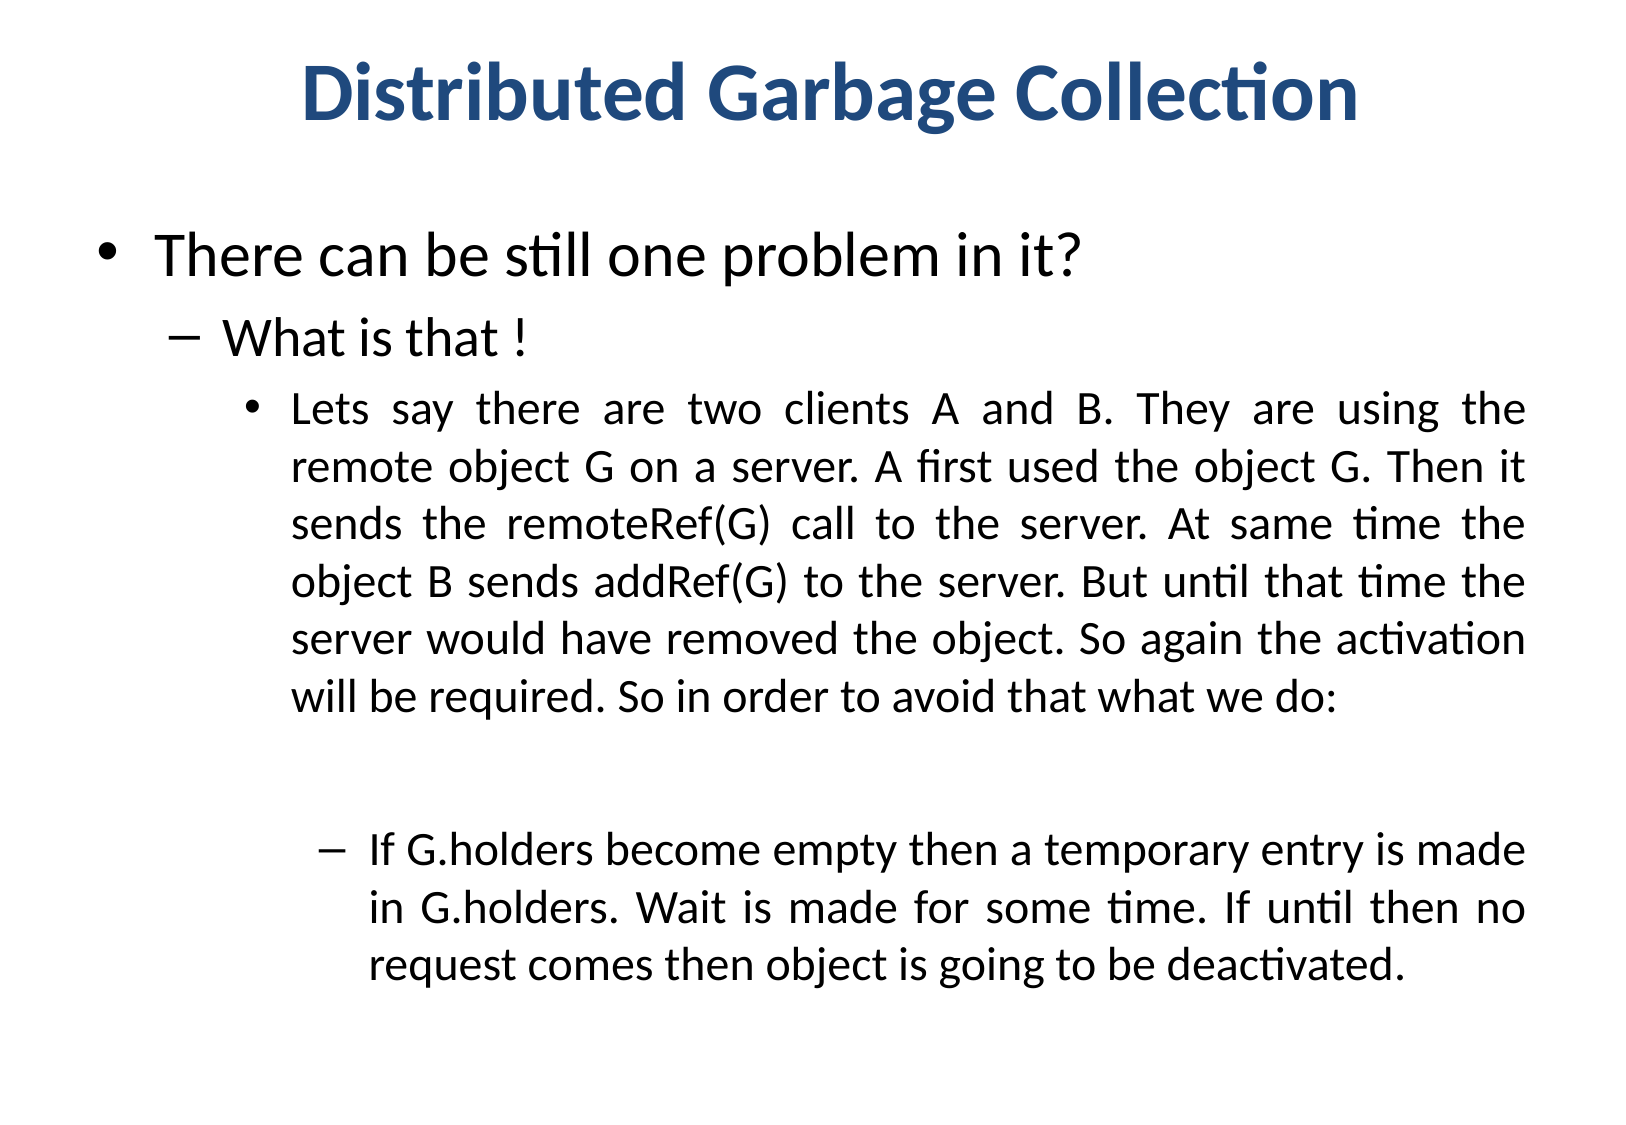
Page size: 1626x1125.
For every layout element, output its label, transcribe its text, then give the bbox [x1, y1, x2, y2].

list There can be still one problem in it? What is that ! Lets say there are two clients A and B. They are using the remote object G on a server. A first used the object G. Then it sends the remoteRef(G) call to the server. At same time the object B sends addRef(G) to the server. But until that time the server would have removed the object. So again the activation will be required. So in order to avoid that what we do: If G.holders become empty then a temporary entry is made in G.holders. Wait is made for some time. If until then no request comes then object is going to be deactivated. [81, 204, 1544, 1041]
title Distributed Garbage Collection [99, 0, 1563, 175]
